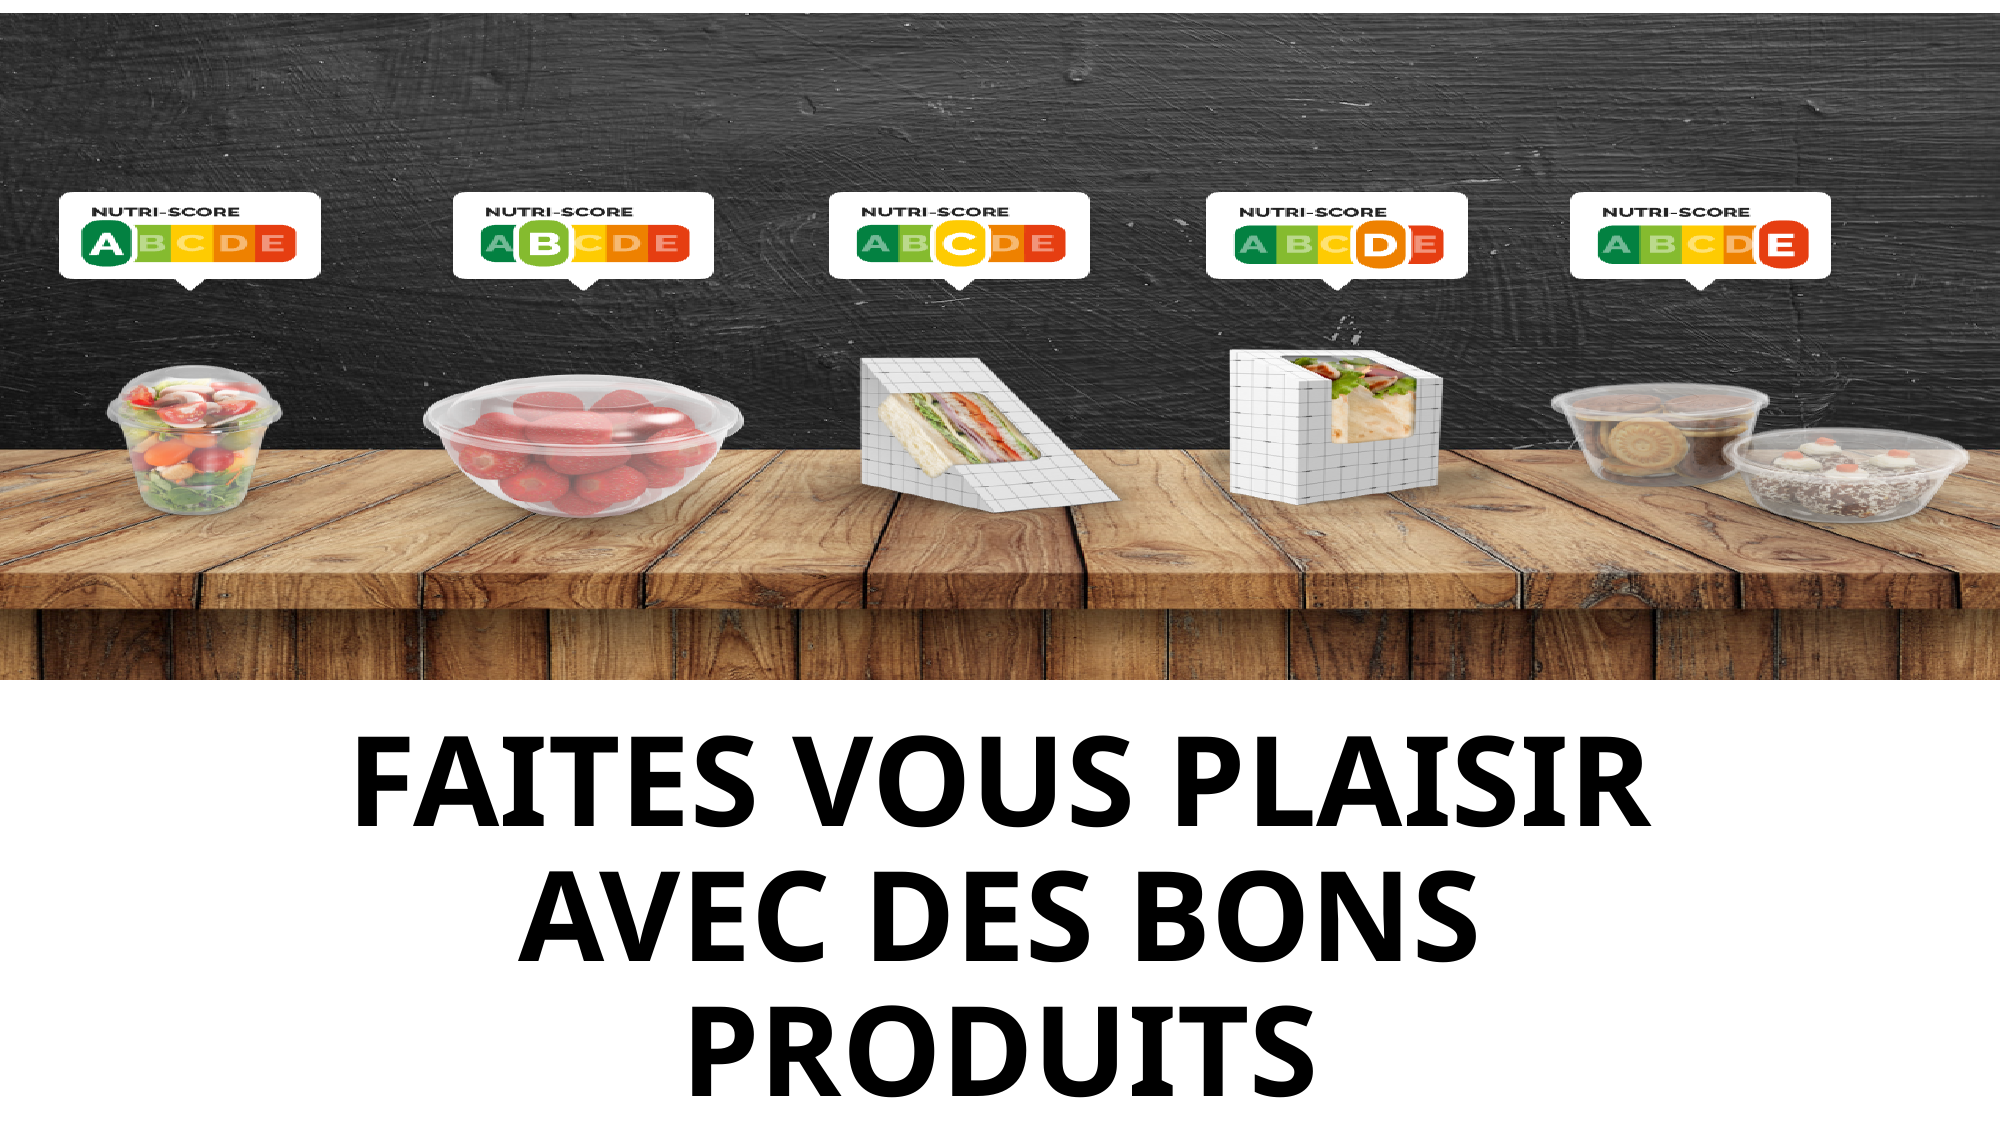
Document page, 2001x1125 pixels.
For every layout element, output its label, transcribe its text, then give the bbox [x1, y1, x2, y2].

picture [0, 13, 2000, 680]
subtitle FAITES VOUS PLAISIR AVEC DES BONS PRODUITS [249, 710, 1750, 983]
